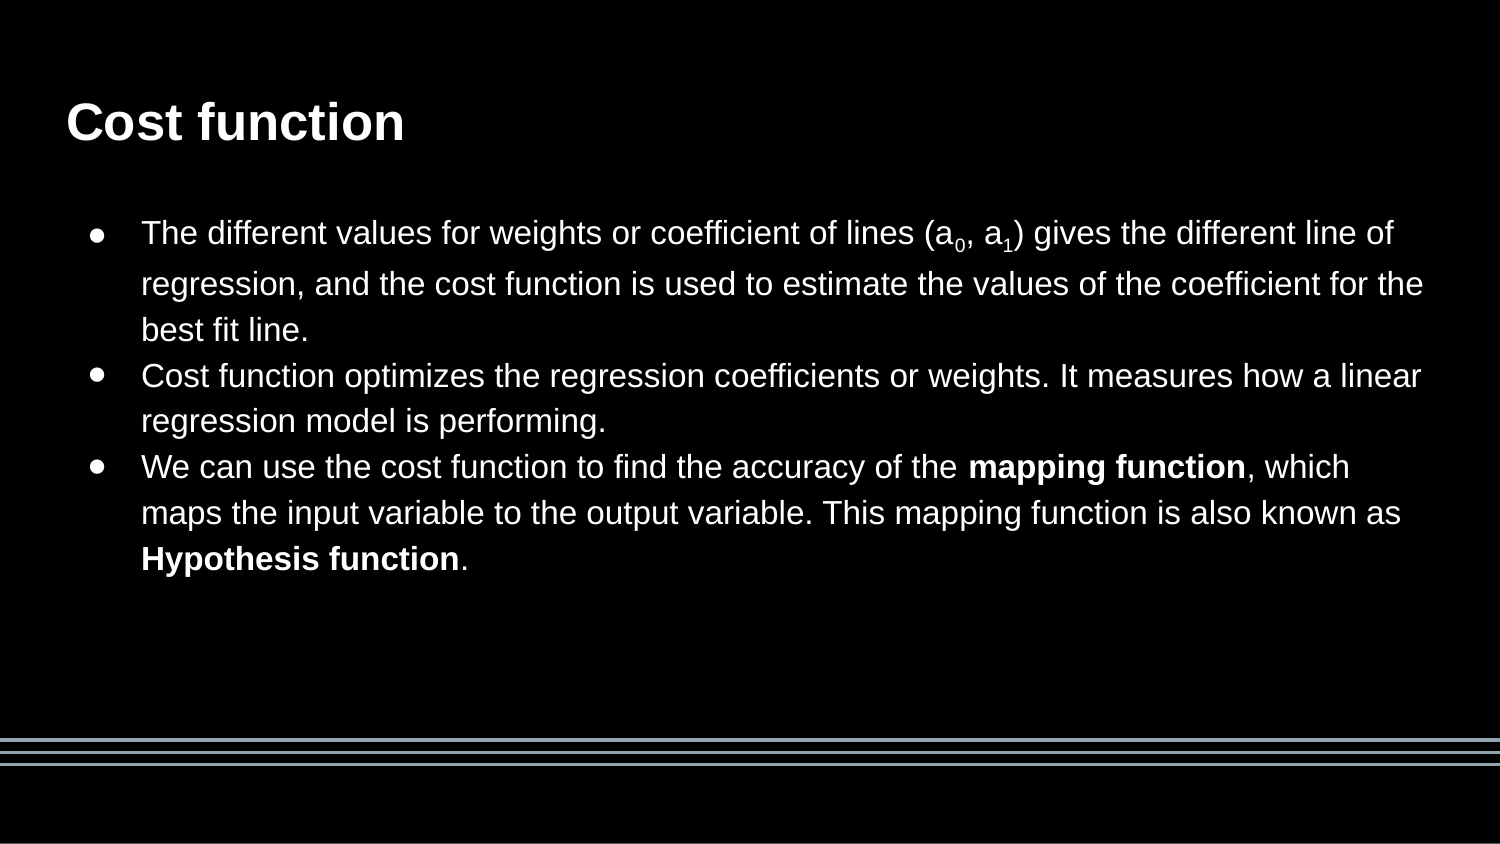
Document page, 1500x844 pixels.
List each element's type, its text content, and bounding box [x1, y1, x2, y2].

title Cost function [51, 72, 1449, 167]
list The different values for weights or coefficient of lines (a0, a1) gives the different line of regression, and the cost function is used to estimate the values of the coefficient for the best fit line. Cost function optimizes the regression coefficients or weights. It measures how a linear regression model is performing. We can use the cost function to find the accuracy of the mapping function, which maps the input variable to the output variable. This mapping function is also known as Hypothesis function. [51, 189, 1449, 718]
